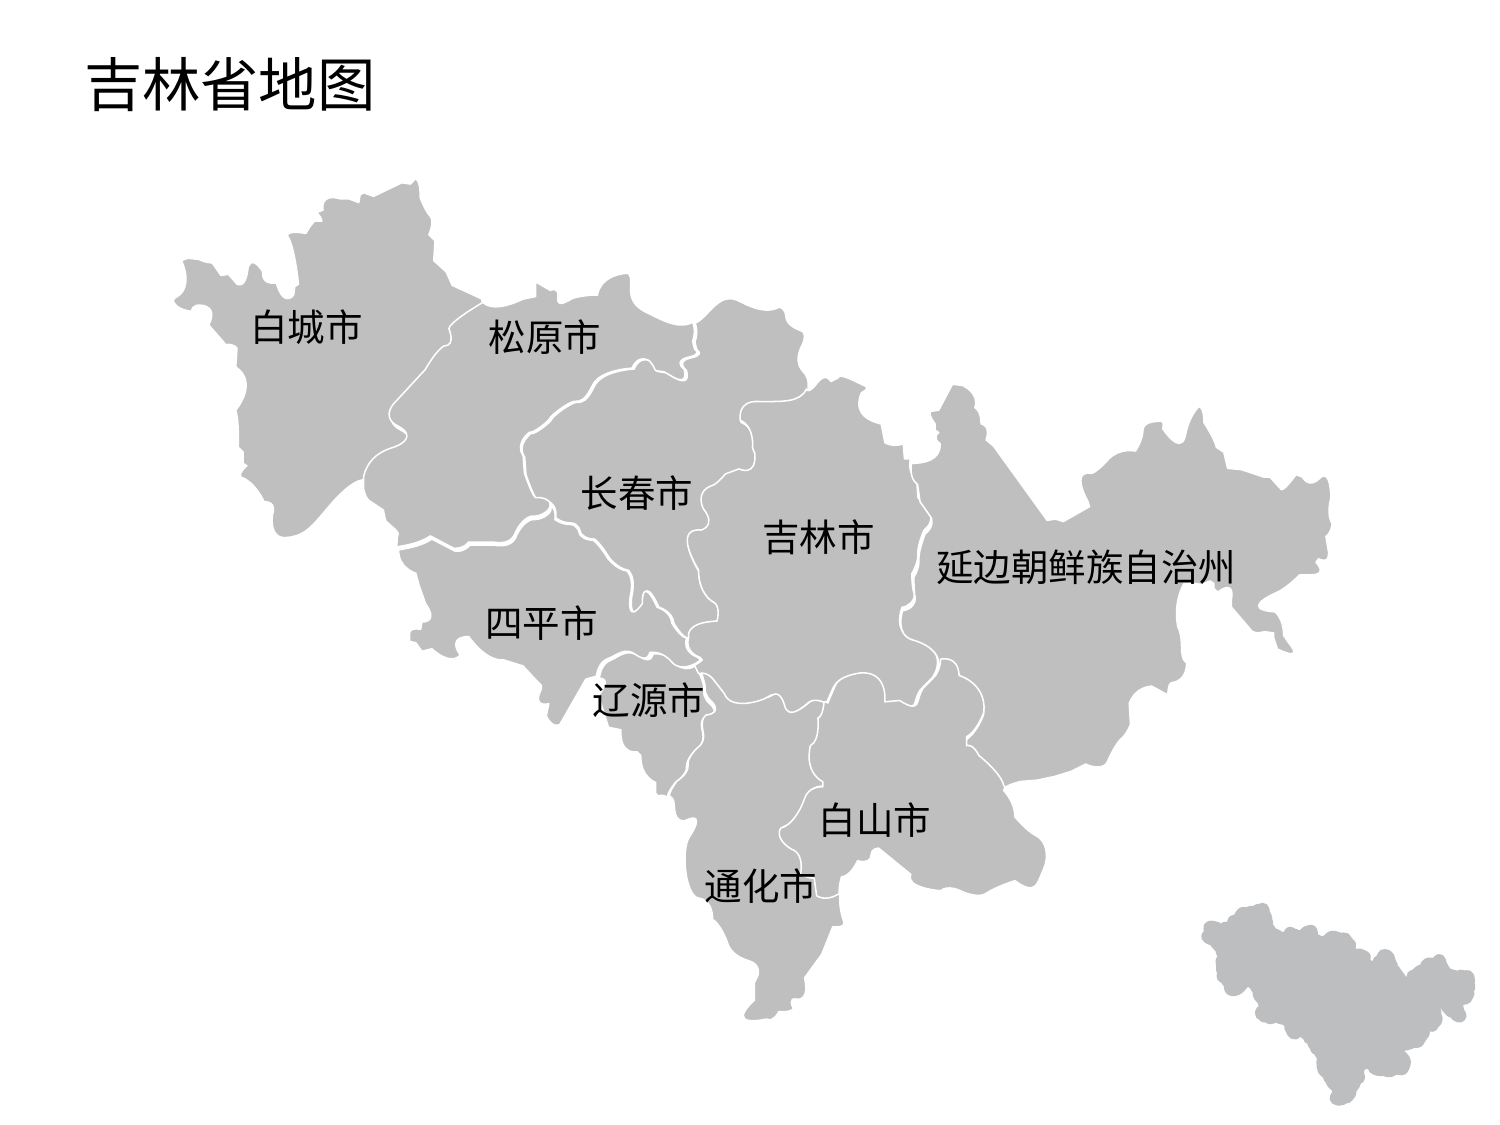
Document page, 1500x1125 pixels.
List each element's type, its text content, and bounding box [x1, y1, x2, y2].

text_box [172, 177, 1333, 1030]
title 吉林省地图 [69, 40, 592, 121]
text_box [1309, 938, 1469, 1100]
